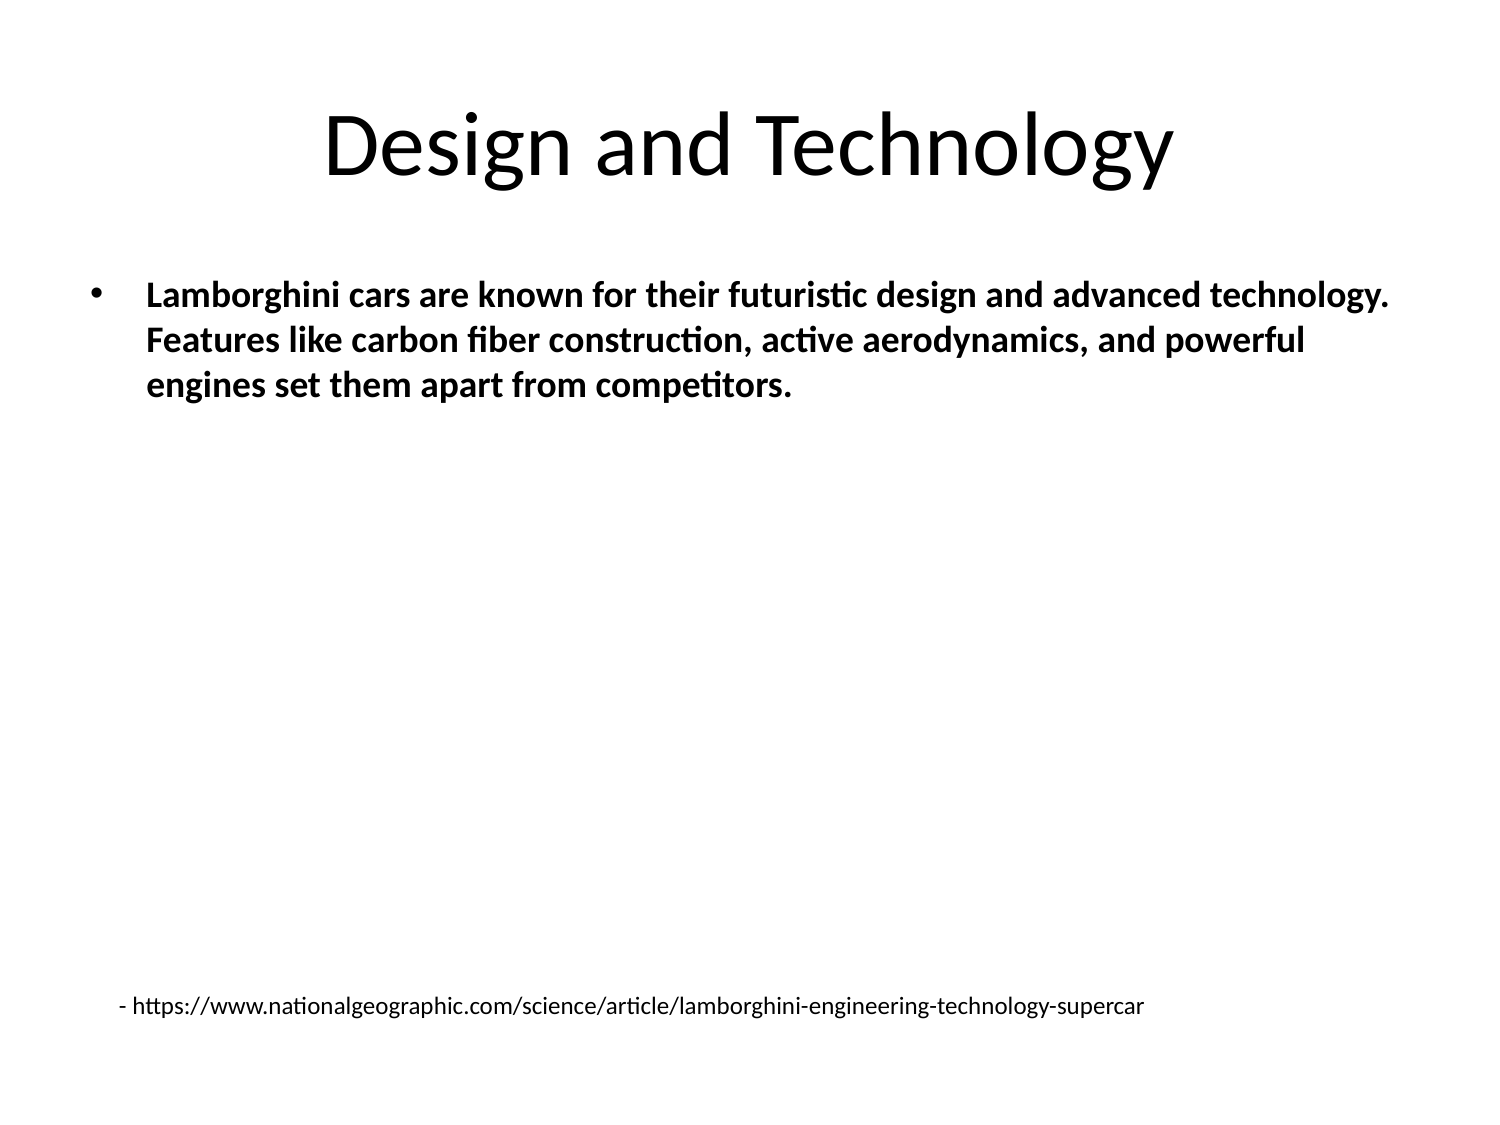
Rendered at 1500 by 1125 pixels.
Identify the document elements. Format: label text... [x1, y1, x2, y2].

list Lamborghini cars are known for their futuristic design and advanced technology. Features like carbon fiber construction, active aerodynamics, and powerful engines set them apart from competitors. [75, 262, 1425, 1005]
title Design and Technology [75, 45, 1425, 233]
text_box - https://www.nationalgeographic.com/science/article/lamborghini-engineering-technology-supercar [104, 937, 1500, 1028]
